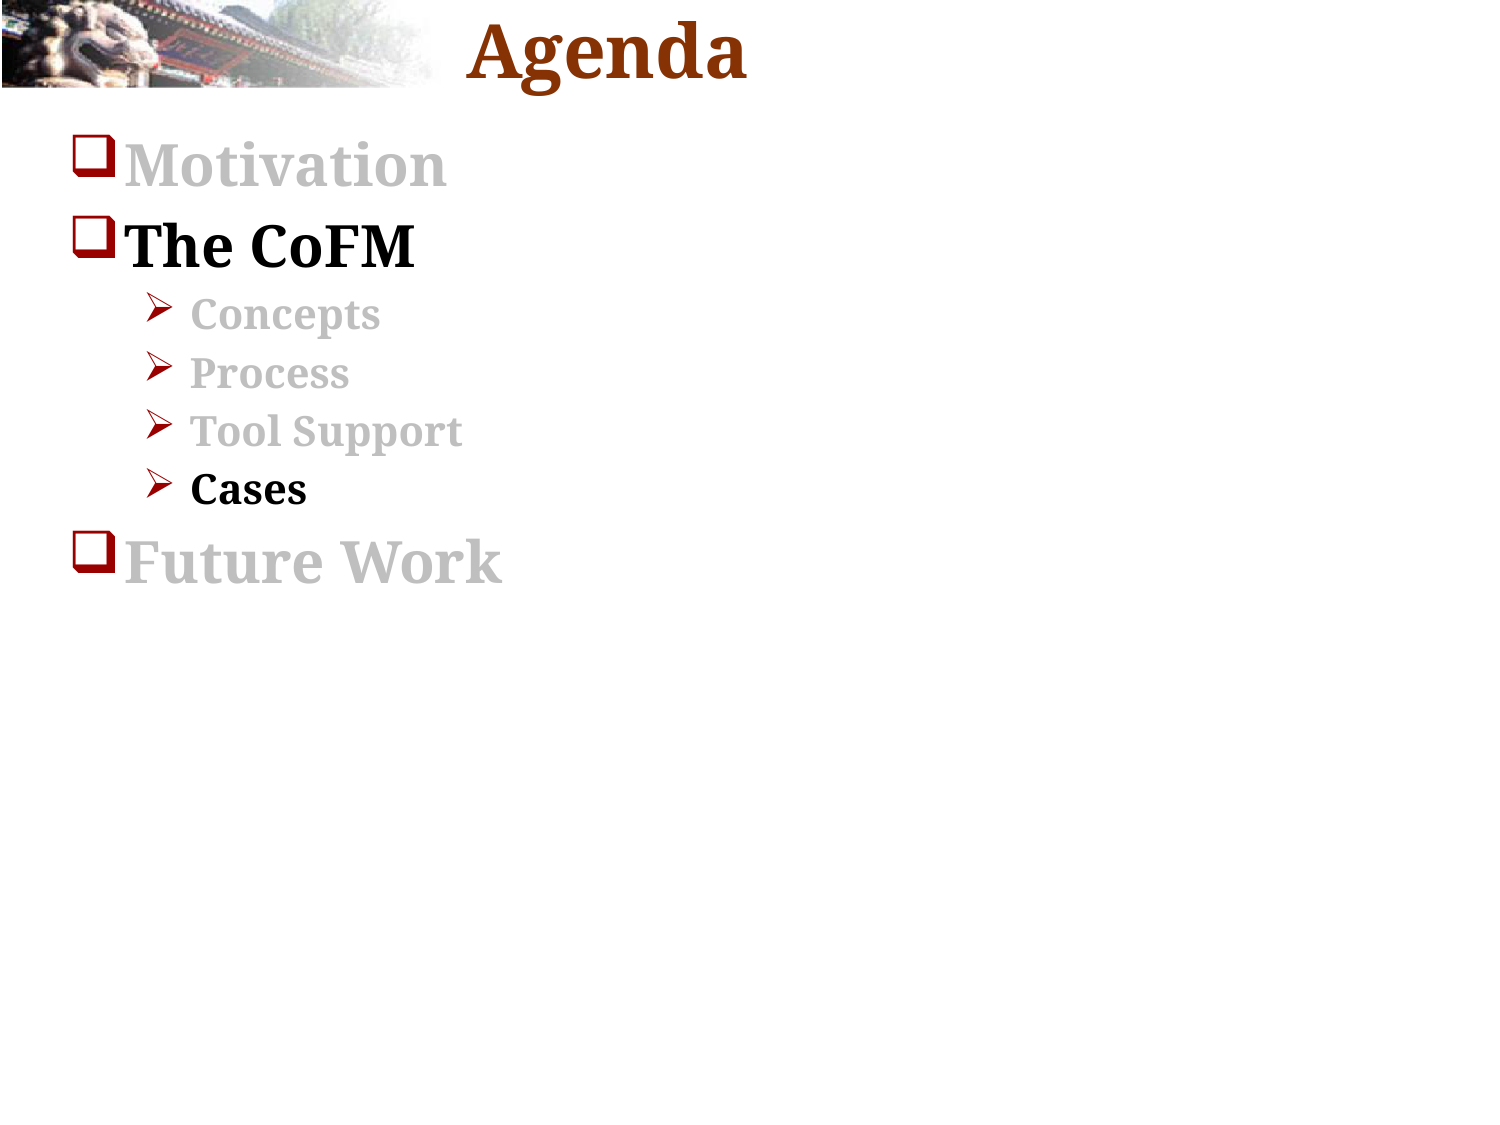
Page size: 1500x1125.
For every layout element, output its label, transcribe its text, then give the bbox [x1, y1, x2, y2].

title Agenda [450, 0, 1478, 102]
picture [0, 0, 450, 88]
list Motivation The CoFM Concepts Process Tool Support Cases Future Work [52, 120, 1438, 976]
